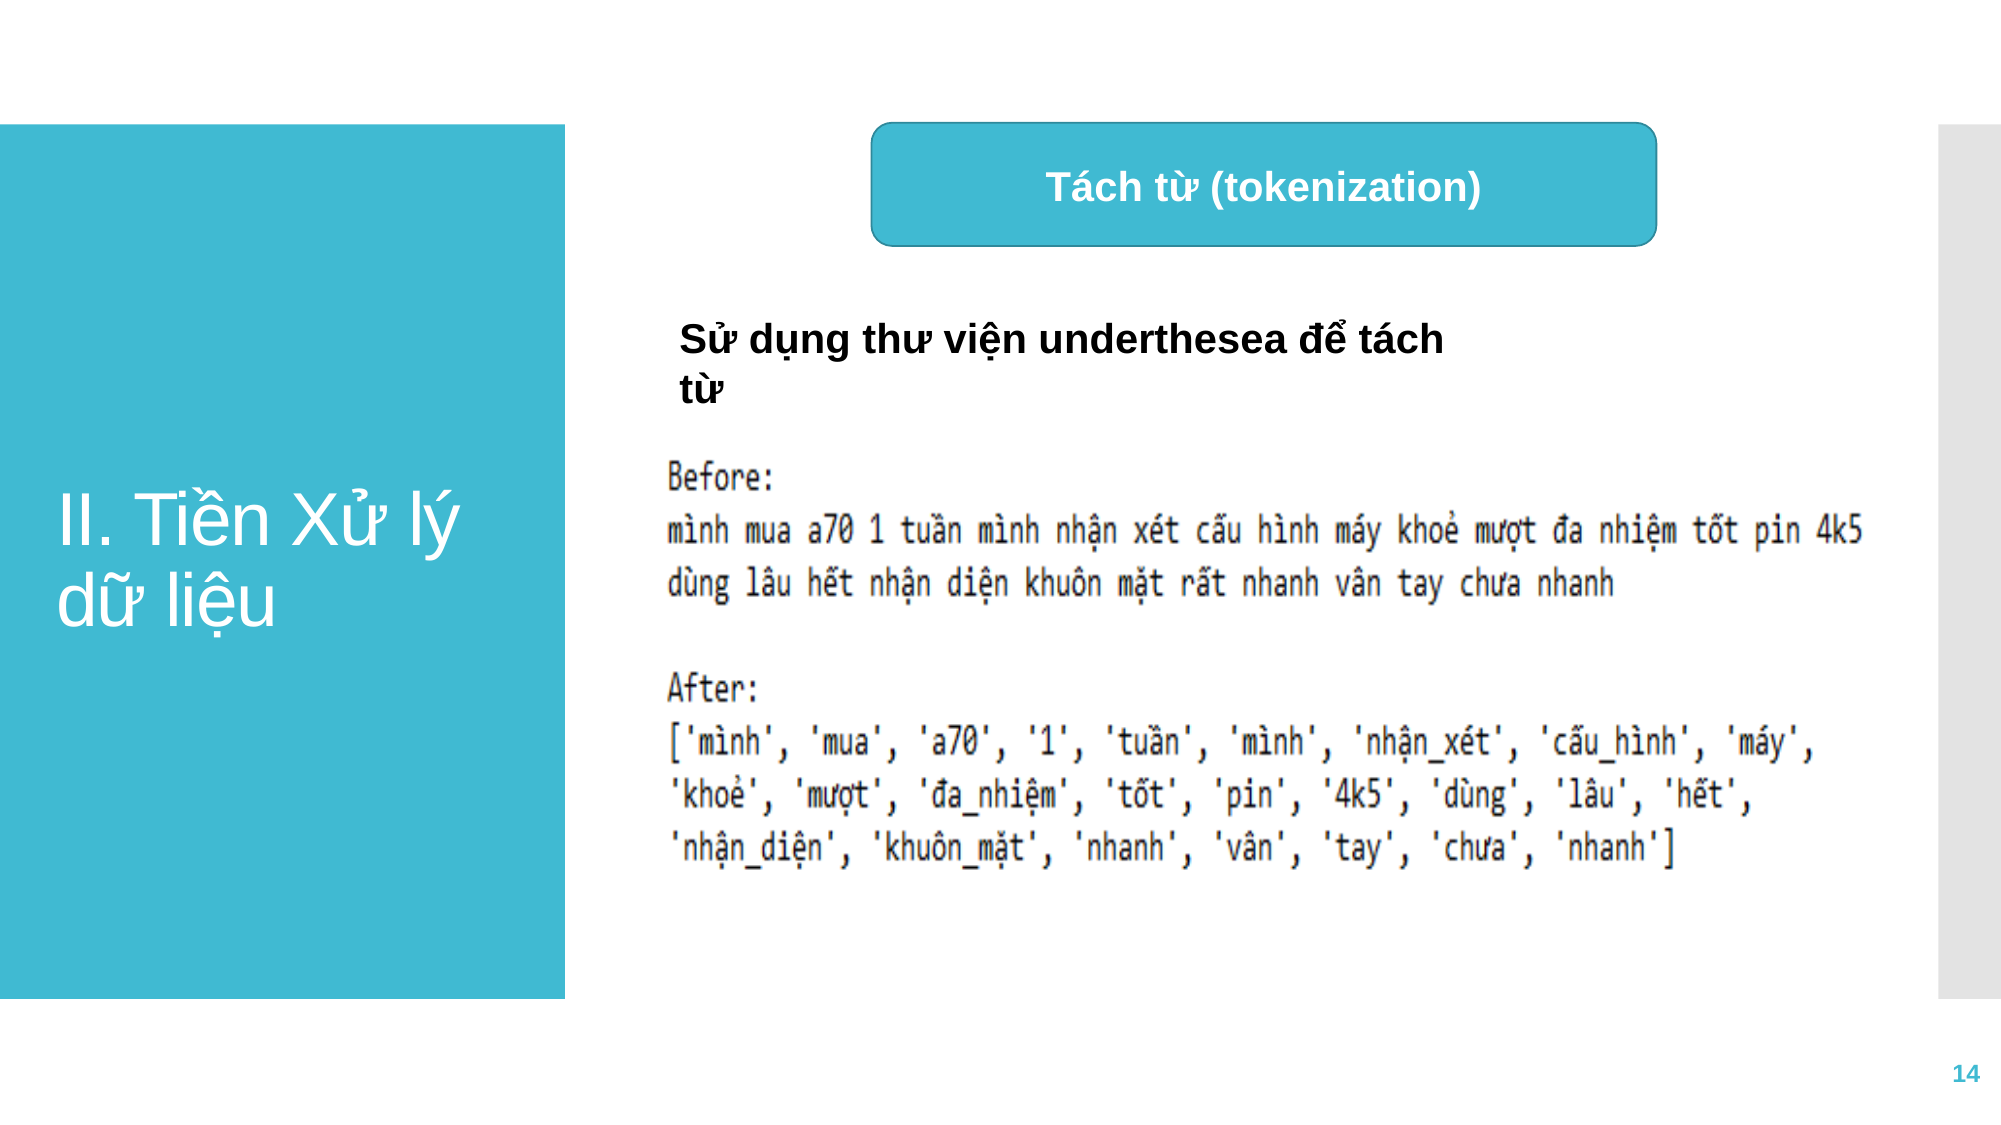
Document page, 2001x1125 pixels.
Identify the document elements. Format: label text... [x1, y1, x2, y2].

title II. Tiền Xử lý dữ liệu [41, 184, 530, 940]
text_box Sử dụng thư viện underthesea để tách từ [664, 304, 1467, 419]
text_box Tách từ (tokenization) [870, 121, 1658, 247]
picture [664, 449, 1877, 915]
slide_number 14 [1744, 1042, 1996, 1103]
